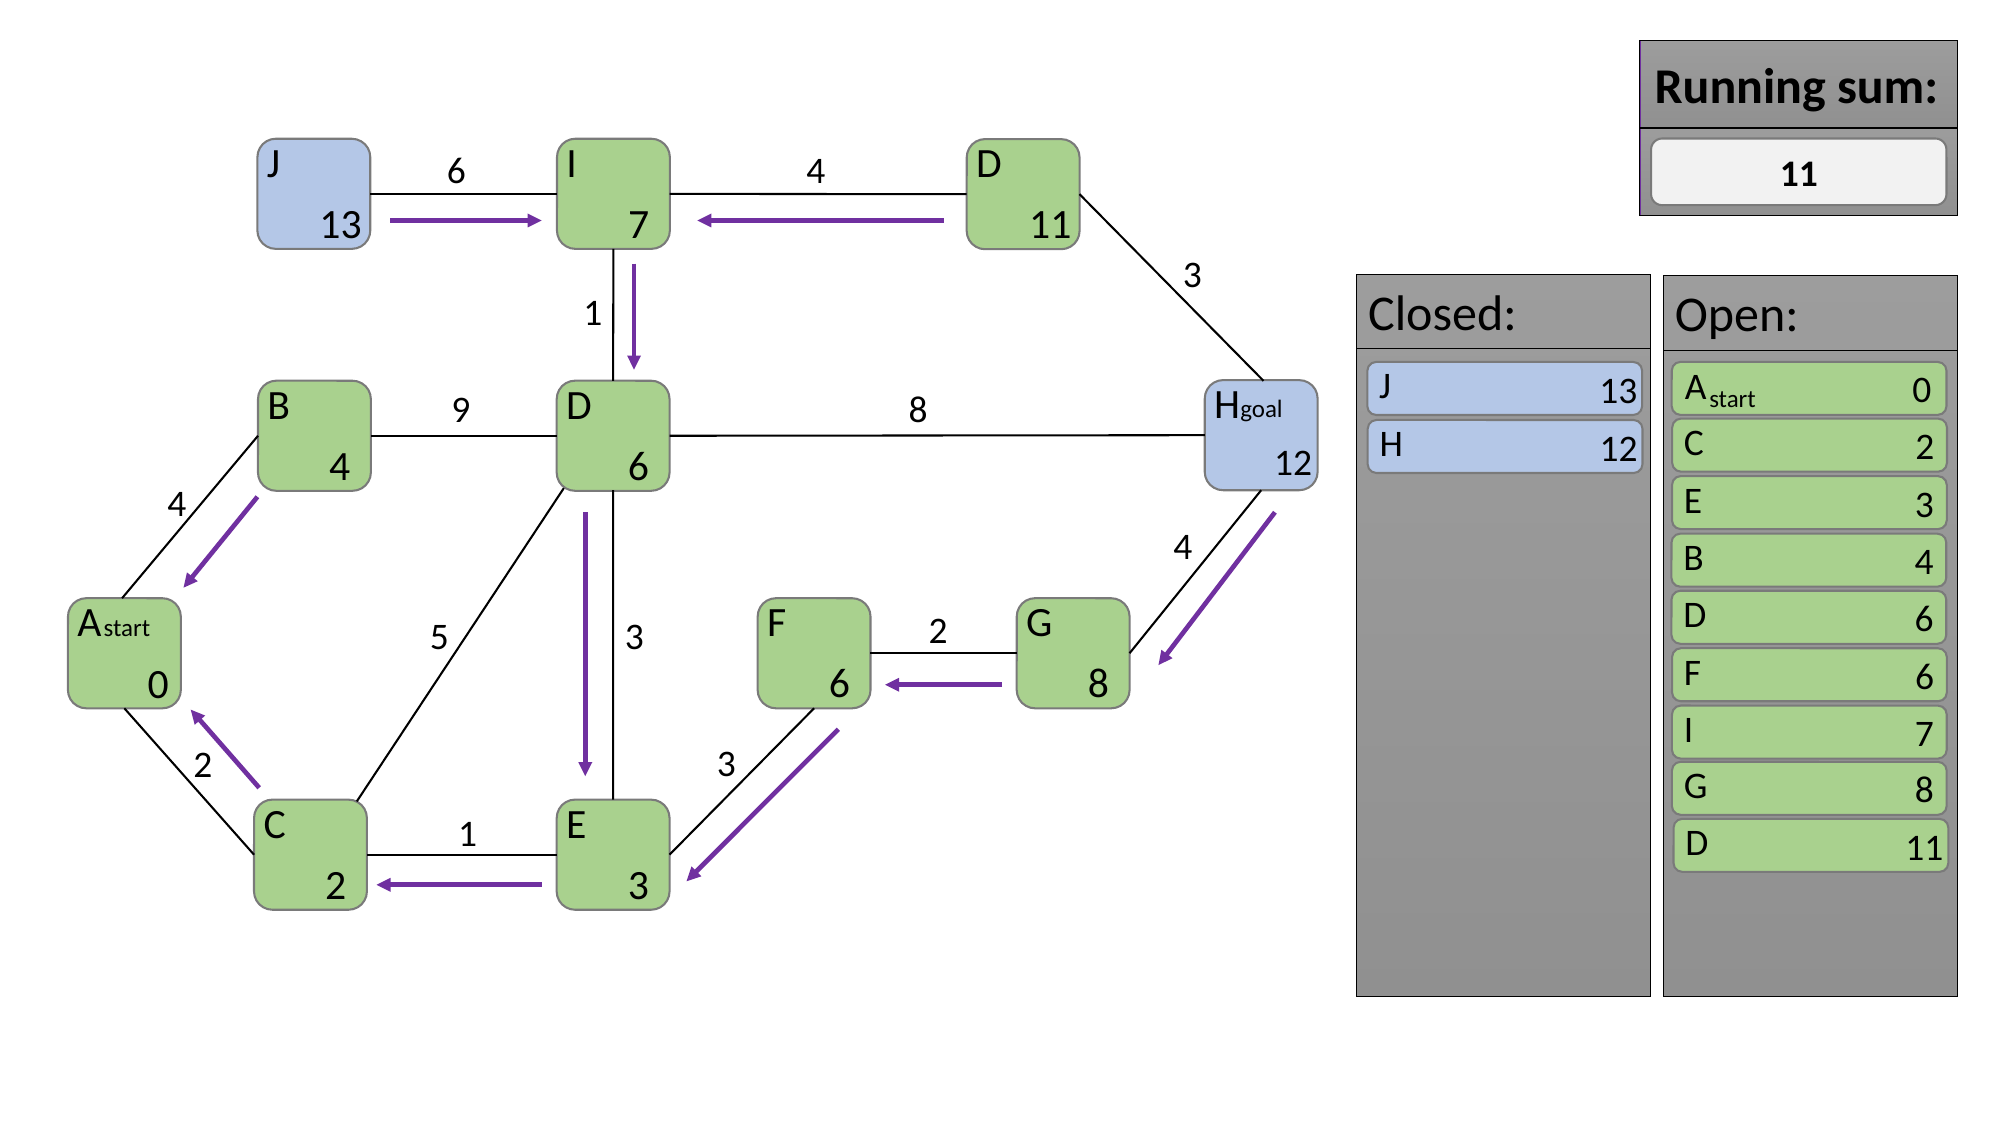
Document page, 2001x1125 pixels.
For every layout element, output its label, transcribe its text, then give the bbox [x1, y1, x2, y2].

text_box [686, 729, 839, 882]
text_box 8 [893, 377, 941, 435]
text_box 4 [791, 195, 839, 199]
text_box [620, 137, 671, 189]
text_box 3 [613, 850, 674, 915]
text_box G [1011, 587, 1080, 653]
text_box I [551, 128, 620, 193]
text_box 0 [1897, 358, 1967, 418]
text_box [1813, 532, 1899, 588]
text_box 0 [132, 649, 194, 708]
text_box 8 [1073, 648, 1134, 714]
text_box [1676, 817, 1890, 873]
text_box start [88, 603, 184, 649]
text_box 6 [432, 138, 479, 193]
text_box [1079, 194, 1264, 381]
text_box 11 [1890, 815, 1960, 875]
text_box [1639, 128, 1958, 216]
text_box 1 [443, 802, 491, 854]
text_box [1509, 360, 1584, 417]
text_box F [752, 587, 821, 653]
text_box [258, 435, 314, 492]
text_box 8 [1900, 758, 1969, 818]
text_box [183, 496, 258, 588]
text_box A [1670, 354, 1814, 415]
text_box [555, 435, 613, 492]
text_box E [551, 789, 620, 854]
text_box [1674, 475, 1900, 531]
text_box 6 [1900, 644, 1970, 705]
text_box [1593, 274, 1651, 348]
text_box [1268, 379, 1314, 385]
text_box Closed: [1353, 273, 1593, 409]
text_box [1015, 653, 1073, 710]
text_box [66, 649, 132, 710]
text_box 4 [791, 138, 839, 193]
text_box 13 [304, 189, 379, 254]
text_box A [62, 587, 131, 653]
text_box [1370, 418, 1584, 475]
text_box [555, 854, 613, 911]
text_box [356, 488, 564, 802]
text_box Open: [1660, 274, 1861, 410]
text_box [1813, 417, 1900, 473]
text_box 12 [1584, 416, 1654, 476]
text_box [1356, 409, 1651, 997]
text_box [1080, 597, 1129, 648]
text_box [620, 798, 669, 850]
text_box 6 [813, 648, 875, 714]
text_box 3 [1900, 472, 1970, 533]
text_box [1663, 410, 1958, 997]
text_box E [1669, 468, 1813, 528]
text_box [1593, 350, 1651, 358]
text_box J [252, 128, 321, 193]
text_box 12 [1259, 430, 1329, 490]
text_box [965, 194, 1014, 251]
text_box [1203, 435, 1259, 490]
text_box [669, 708, 815, 855]
text_box [252, 854, 310, 911]
text_box 7 [613, 189, 674, 254]
text_box 2 [913, 654, 961, 658]
text_box 9 [436, 377, 484, 435]
text_box D [551, 370, 620, 435]
text_box 6 [613, 431, 674, 496]
text_box G [1668, 753, 1813, 814]
text_box goal [1225, 385, 1321, 431]
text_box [1158, 512, 1275, 666]
text_box [321, 137, 372, 189]
text_box [321, 379, 372, 431]
text_box 6 [432, 194, 479, 199]
text_box [131, 599, 177, 603]
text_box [190, 709, 260, 788]
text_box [121, 435, 258, 599]
text_box D [961, 128, 1030, 194]
text_box 2 [913, 598, 961, 653]
text_box 1 [443, 855, 491, 862]
text_box Running sum: [1639, 40, 1958, 128]
text_box [1813, 704, 1900, 760]
text_box 3 [614, 604, 657, 665]
text_box [1813, 647, 1900, 703]
text_box [821, 597, 872, 648]
text_box 7 [1900, 701, 1969, 758]
text_box [620, 379, 671, 431]
text_box J [1364, 354, 1509, 412]
text_box [256, 193, 304, 250]
text_box B [252, 370, 321, 435]
text_box [1813, 360, 1897, 416]
text_box 4 [314, 431, 375, 496]
text_box I [1669, 697, 1813, 753]
text_box [1861, 275, 1958, 350]
text_box H [1199, 369, 1268, 435]
text_box 6 [1899, 587, 1969, 647]
text_box D [1670, 810, 1815, 871]
text_box 2 [310, 850, 371, 915]
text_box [124, 708, 255, 855]
text_box 13 [1584, 358, 1654, 416]
text_box 1 [568, 280, 613, 341]
text_box C [1669, 410, 1813, 468]
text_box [1129, 490, 1262, 654]
text_box 11 [1014, 189, 1087, 255]
text_box 4 [1899, 531, 1969, 587]
text_box [1813, 760, 1900, 816]
text_box 11 [1650, 137, 1948, 207]
text_box H [1364, 412, 1509, 472]
text_box [1861, 351, 1958, 360]
text_box [555, 193, 613, 250]
text_box F [1669, 643, 1813, 697]
text_box 2 [1900, 414, 1950, 472]
text_box [317, 798, 368, 850]
text_box D [1668, 582, 1813, 643]
text_box [756, 653, 813, 708]
text_box [1030, 138, 1081, 189]
text_box B [1668, 525, 1813, 582]
text_box C [255, 789, 317, 854]
text_box [1674, 589, 1899, 645]
